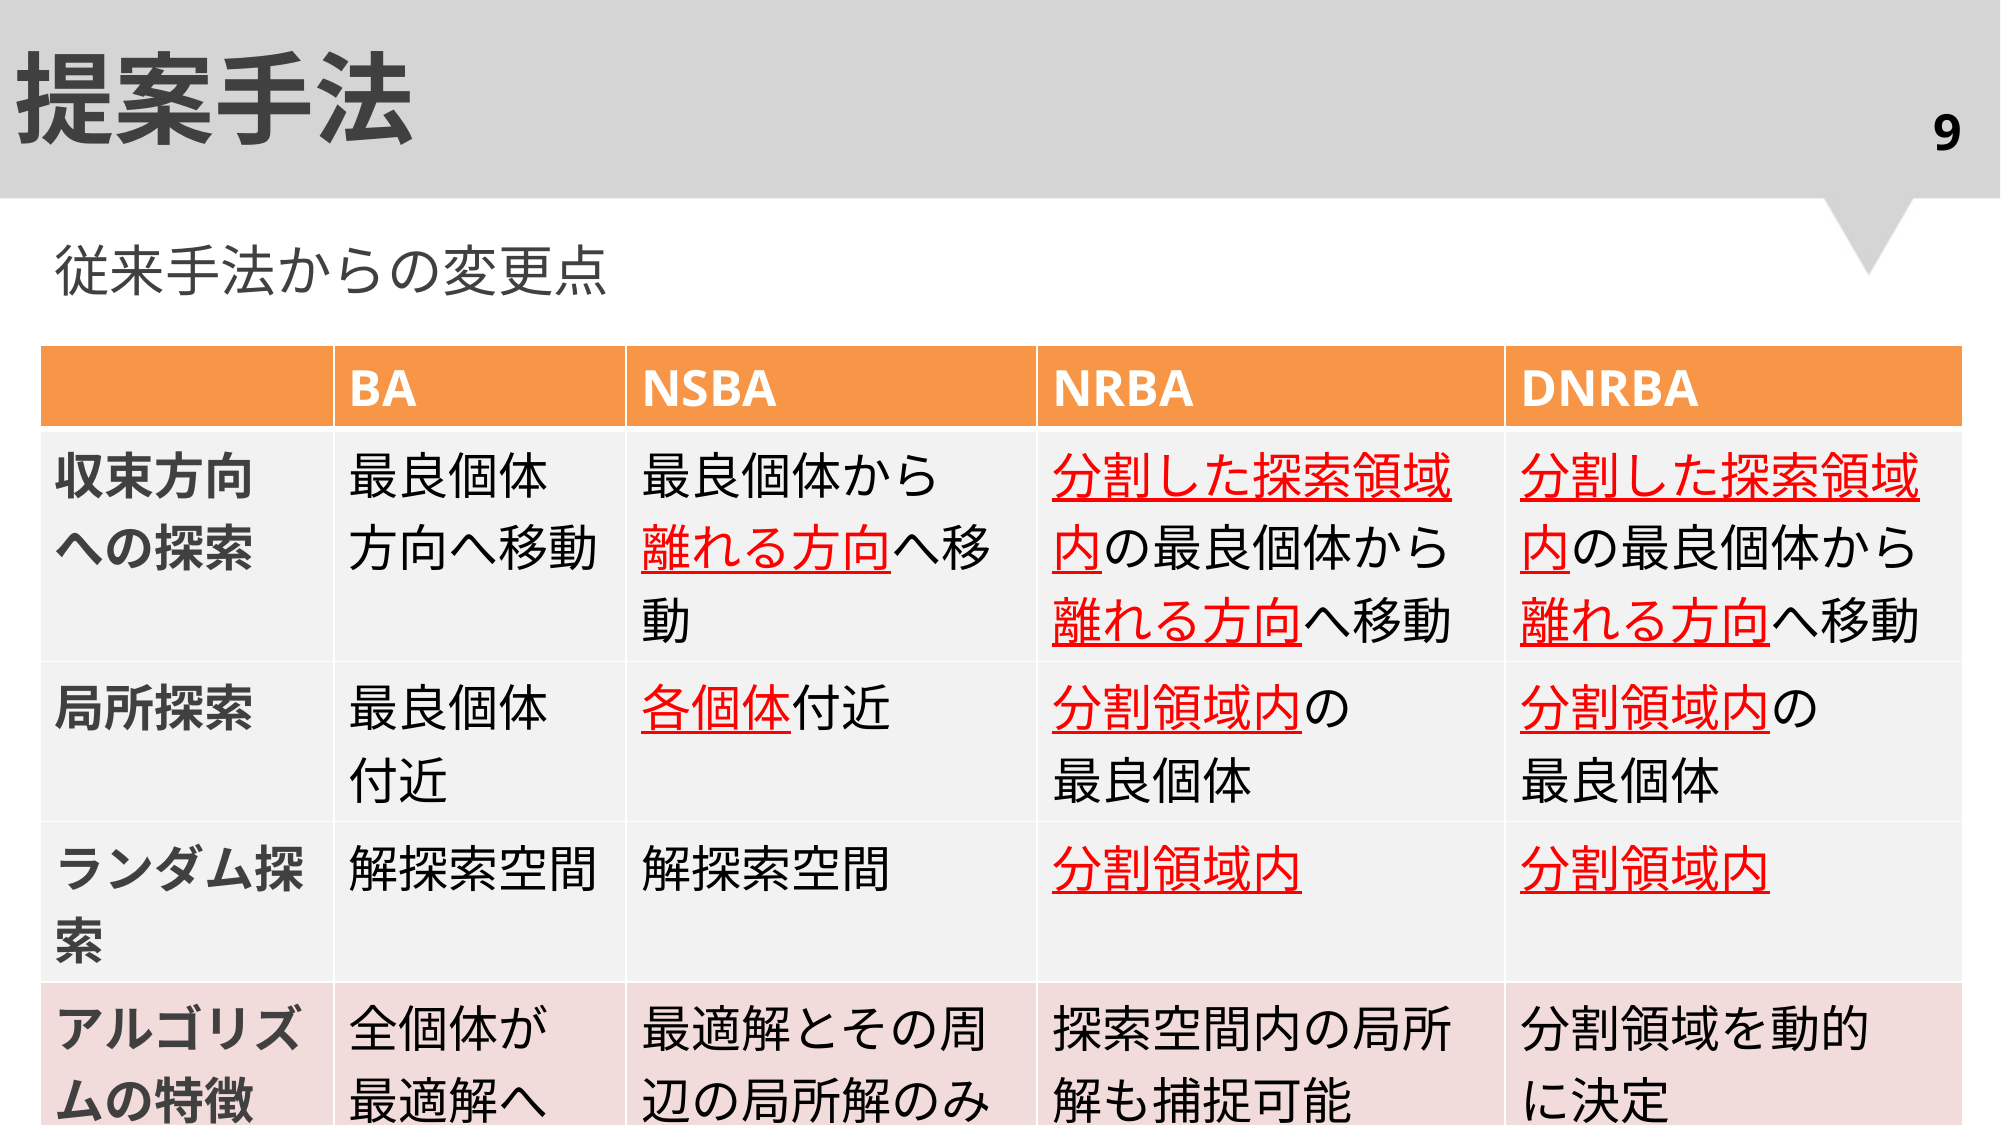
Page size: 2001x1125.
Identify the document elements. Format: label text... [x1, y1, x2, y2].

table_cell 各個体付近 [627, 662, 1036, 821]
table_cell 分割した探索領域内の最良個体から 離れる方向へ移動 [1038, 432, 1504, 661]
table_header NSBA [627, 346, 1036, 426]
table_cell ランダム探索 [41, 822, 333, 981]
table_cell アルゴリズムの特徴 [41, 983, 333, 1125]
table_cell 最良個体 付近 [335, 662, 625, 821]
table_header BA [335, 346, 625, 426]
text_box 9 [1769, 93, 1977, 168]
table_cell 探索空間内の局所解も捕捉可能 [1038, 983, 1504, 1125]
table_cell 最適解とその周辺の局所解のみ 捕捉可能 [627, 983, 1036, 1125]
table_cell 分割領域内 [1506, 822, 1962, 981]
table_cell 分割した探索領域内の最良個体から 離れる方向へ移動 [1506, 432, 1962, 661]
table_cell 解探索空間 [335, 822, 625, 981]
table_cell 全個体が 最適解へ 収束 [335, 983, 625, 1125]
table_header NRBA [1038, 346, 1504, 426]
table_cell 分割領域を動的 に決定 [1506, 983, 1962, 1125]
table_cell 局所探索 [41, 662, 333, 821]
table_cell 分割領域内 [1038, 822, 1504, 981]
table_header DNRBA [1506, 346, 1962, 426]
table_cell 収束方向 への探索 [41, 432, 333, 661]
table_cell 分割領域内の 最良個体 [1506, 662, 1962, 821]
picture [0, 0, 2001, 1125]
title 提案手法 [0, 0, 2000, 194]
list 従来手法からの変更点 [39, 219, 1948, 320]
table_cell 最良個体から 離れる方向へ移動 [627, 432, 1036, 661]
table_cell 解探索空間 [627, 822, 1036, 981]
table_cell 分割領域内の 最良個体 [1038, 662, 1504, 821]
table_header [41, 346, 333, 426]
table_cell 最良個体 方向へ移動 [335, 432, 625, 661]
